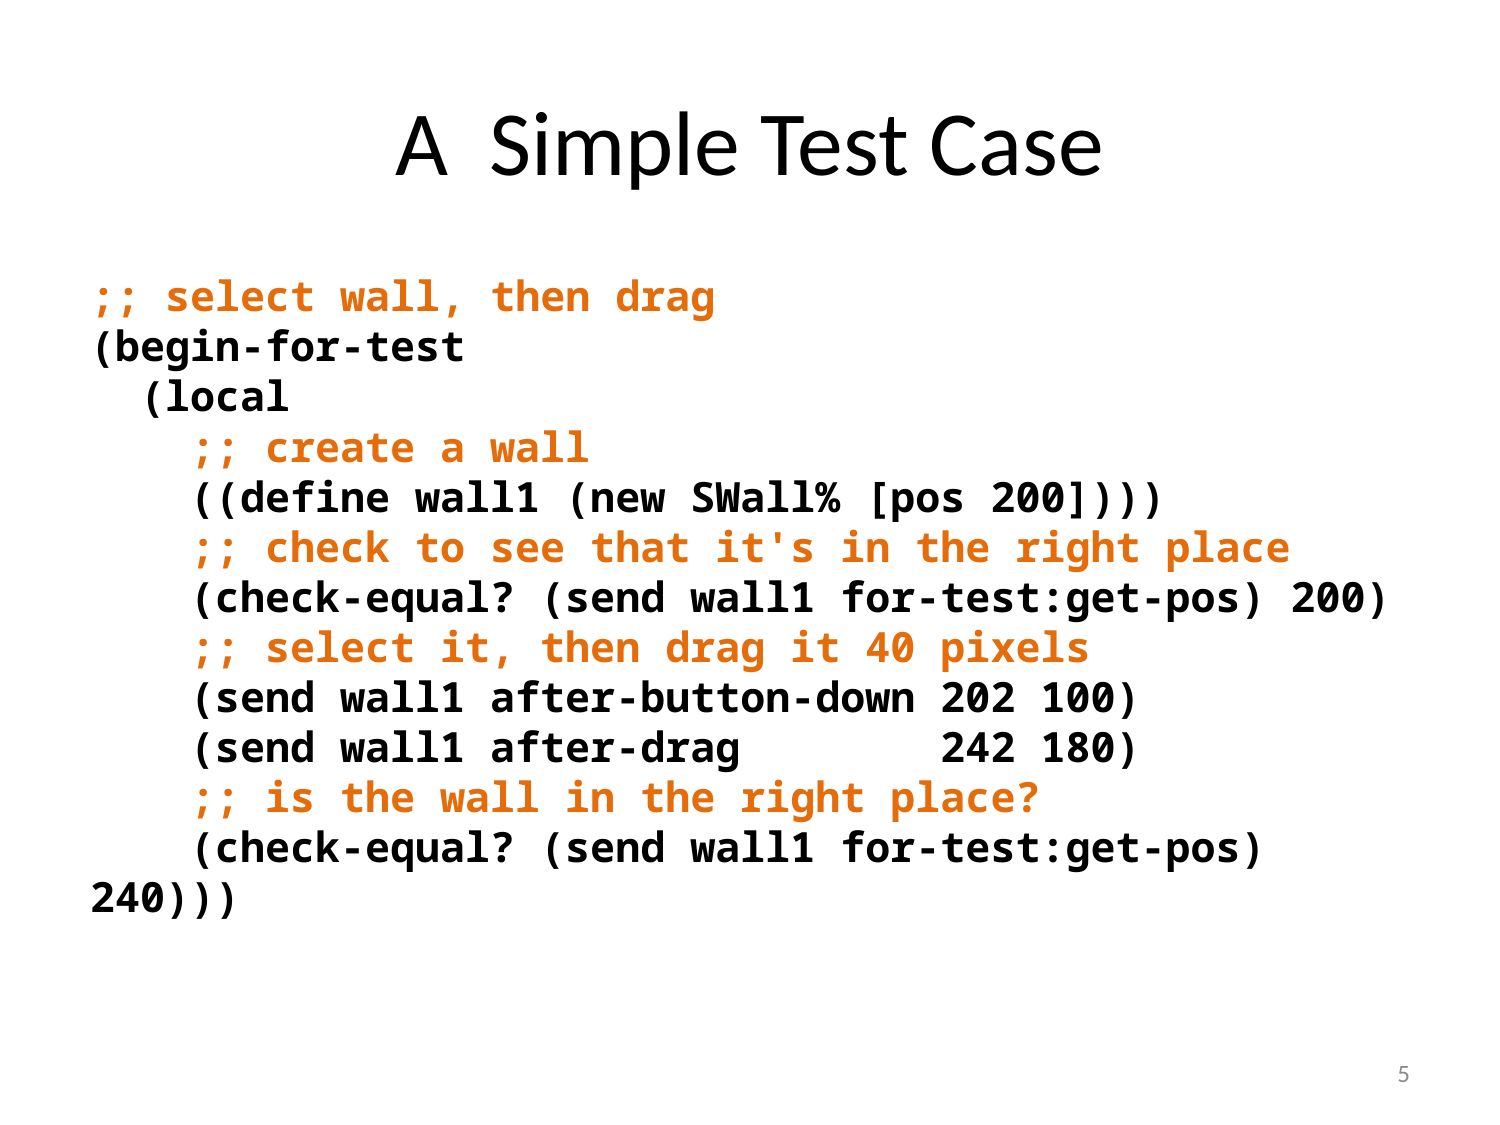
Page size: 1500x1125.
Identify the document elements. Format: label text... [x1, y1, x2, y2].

list ;; select wall, then drag (begin-for-test (local ;; create a wall ((define wall1 (new SWall% [pos 200]))) ;; check to see that it's in the right place (check-equal? (send wall1 for-test:get-pos) 200) ;; select it, then drag it 40 pixels (send wall1 after-button-down 202 100) (send wall1 after-drag 242 180) ;; is the wall in the right place? (check-equal? (send wall1 for-test:get-pos) 240))) [75, 262, 1425, 1005]
title A Simple Test Case [75, 45, 1425, 233]
slide_number 5 [1074, 1042, 1425, 1103]
